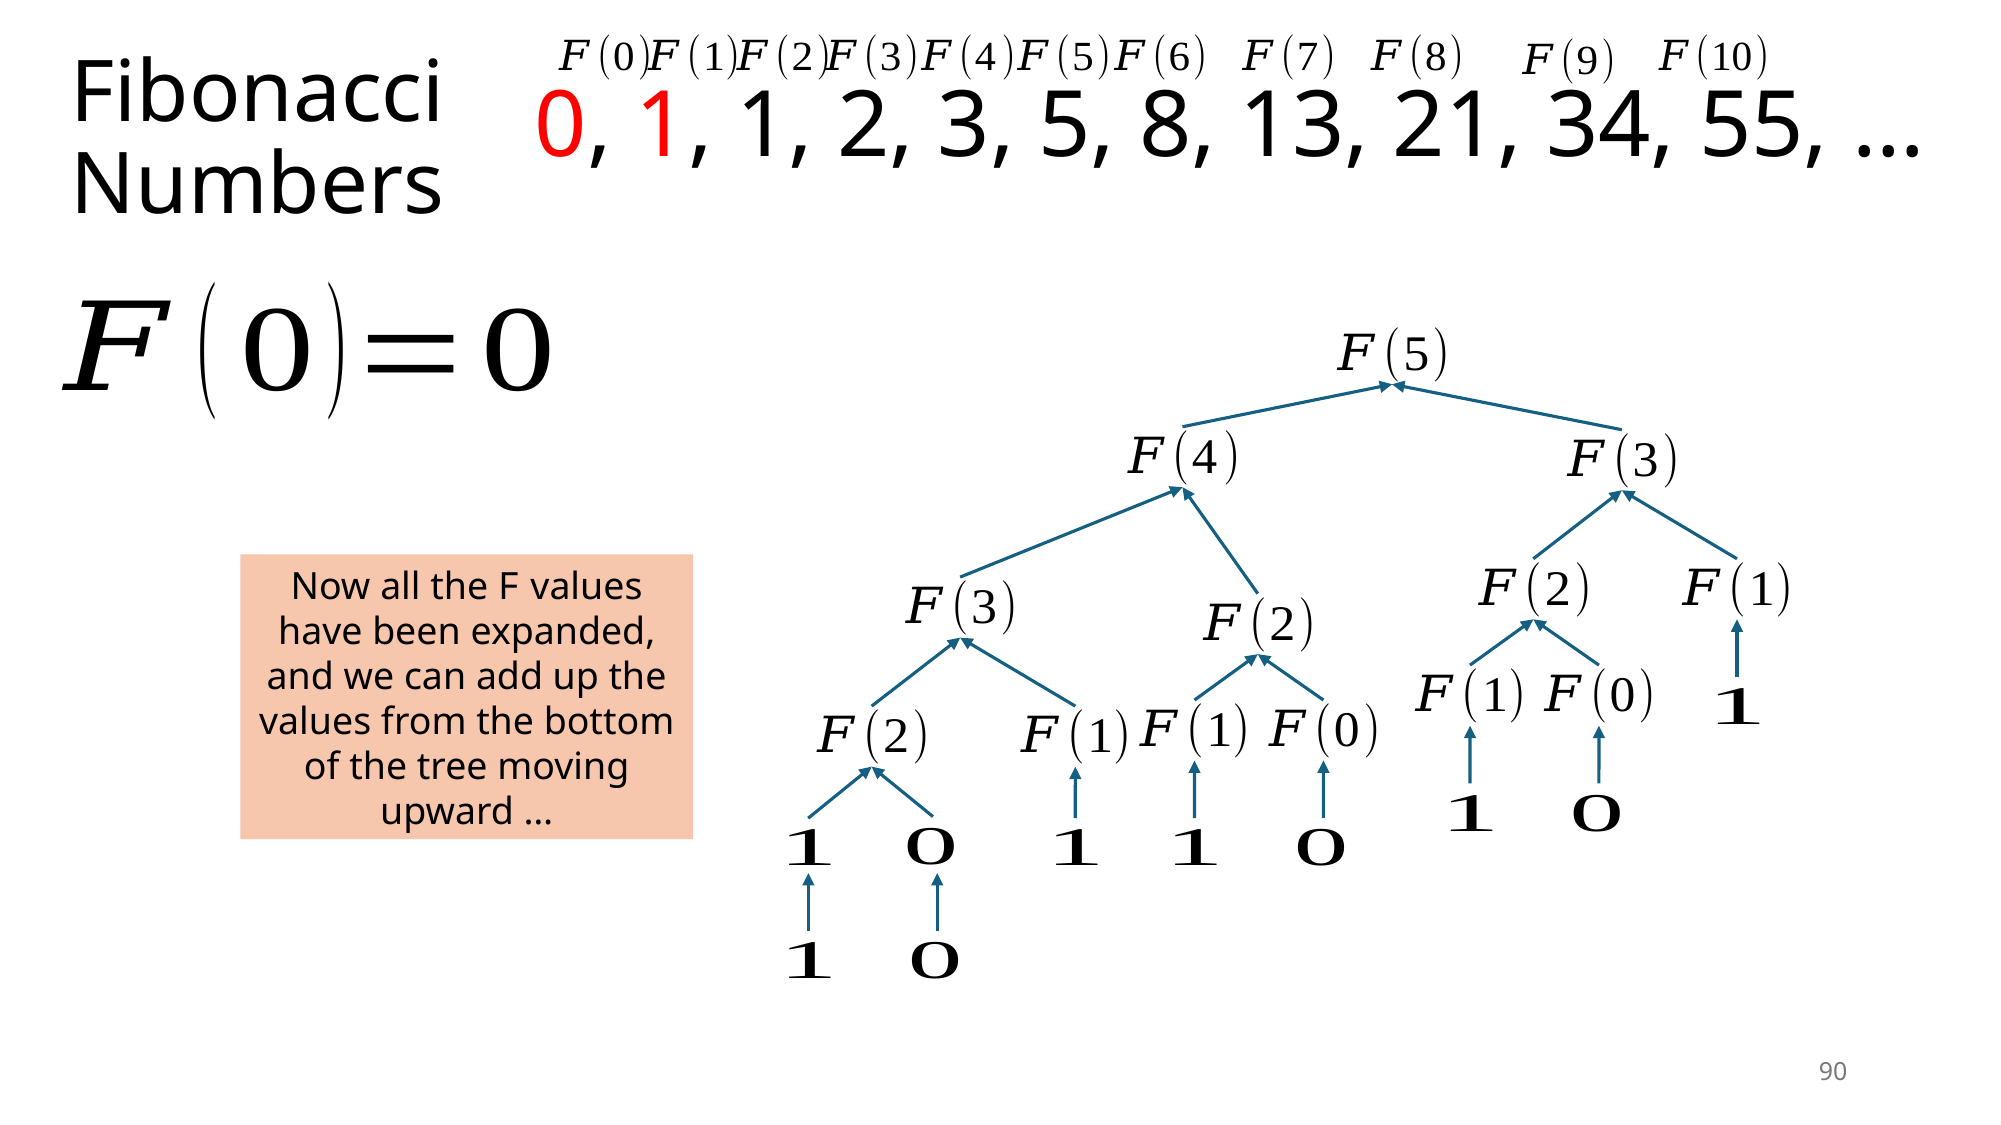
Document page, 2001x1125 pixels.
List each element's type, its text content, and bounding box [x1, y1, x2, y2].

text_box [1181, 486, 1259, 595]
title Fibonacci Numbers [55, 31, 462, 249]
slide_number 90 [1412, 1042, 1863, 1103]
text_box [1257, 653, 1324, 701]
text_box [1181, 383, 1391, 428]
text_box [959, 486, 1181, 578]
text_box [1621, 489, 1738, 560]
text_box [1193, 653, 1257, 701]
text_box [1532, 489, 1621, 560]
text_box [871, 766, 934, 818]
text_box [1469, 618, 1532, 666]
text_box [1391, 383, 1623, 431]
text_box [959, 637, 1076, 707]
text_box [871, 637, 959, 707]
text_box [807, 766, 873, 819]
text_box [1532, 618, 1600, 666]
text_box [555, 30, 1905, 185]
text_box Now all the F values have been expanded, and we can add up the values from the bottom of the tree moving upward … [240, 554, 694, 840]
